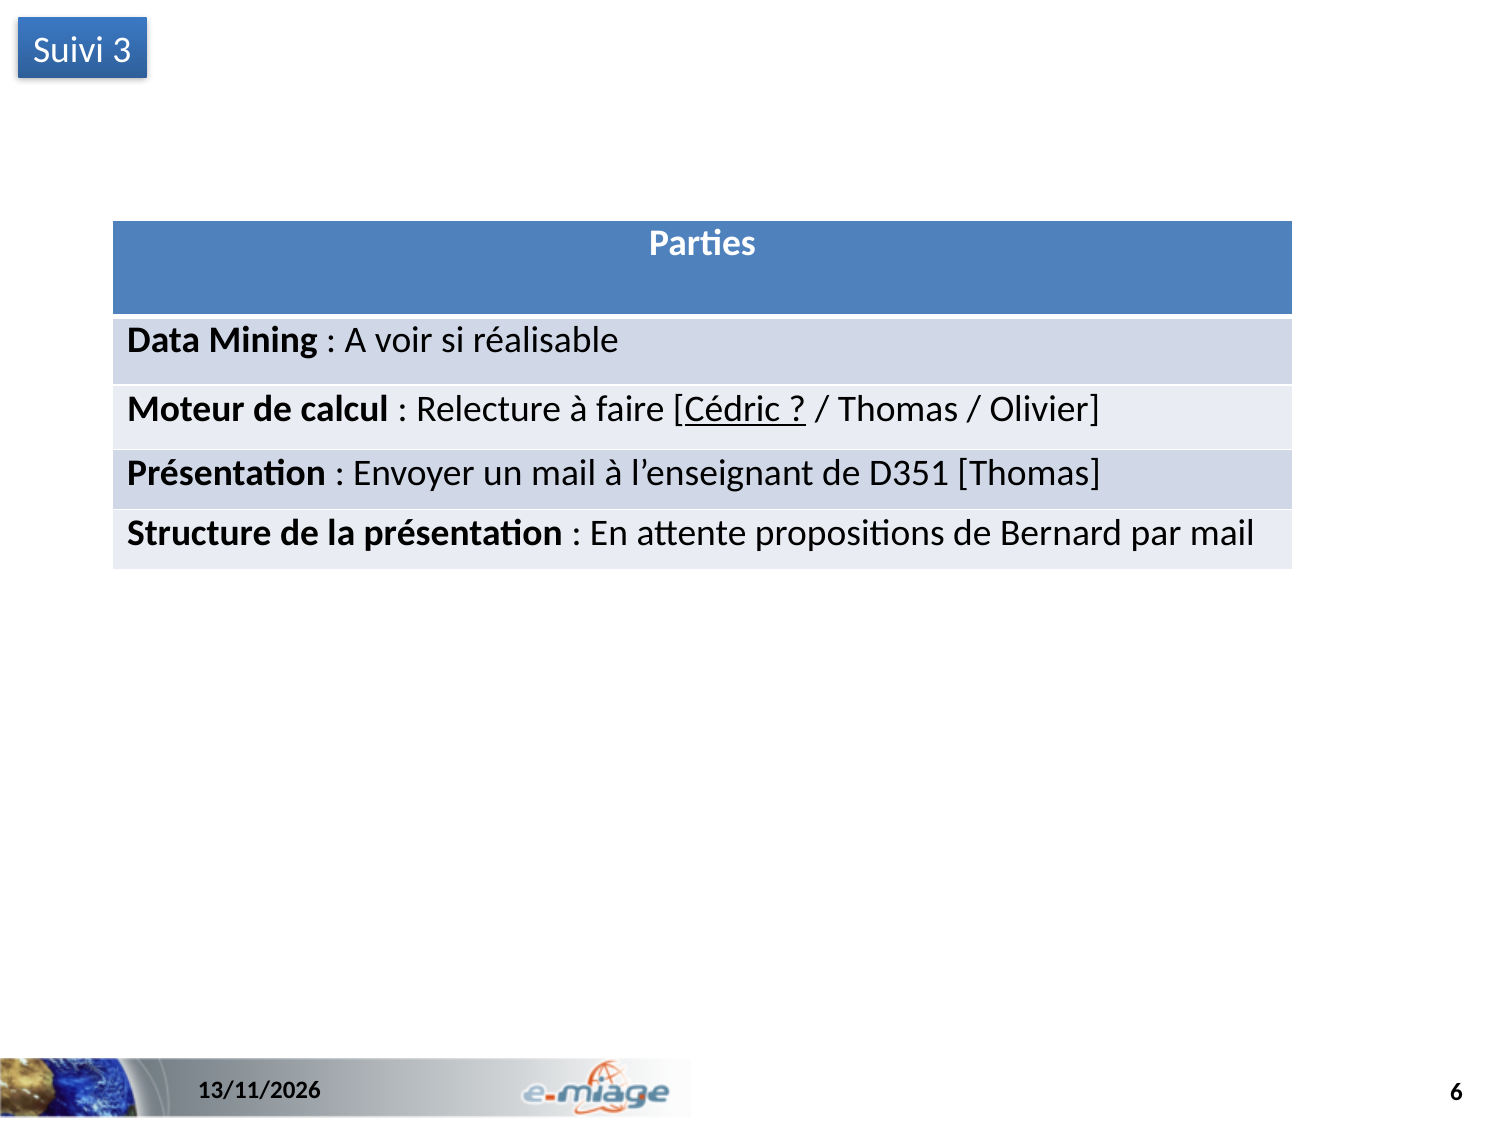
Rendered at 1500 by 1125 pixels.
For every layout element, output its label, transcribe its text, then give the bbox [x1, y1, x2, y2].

table_cell Data Mining : A voir si réalisable [113, 319, 1292, 384]
table_cell Moteur de calcul : Relecture à faire [Cédric ? / Thomas / Olivier] [113, 386, 1292, 449]
table_header Parties [113, 221, 1292, 314]
table_cell Structure de la présentation : En attente propositions de Bernard par mail [113, 510, 1292, 569]
text_box Suivi 3 [18, 17, 147, 78]
picture [0, 1058, 691, 1118]
table_cell Présentation : Envoyer un mail à l’enseignant de D351 [Thomas] [113, 450, 1292, 509]
